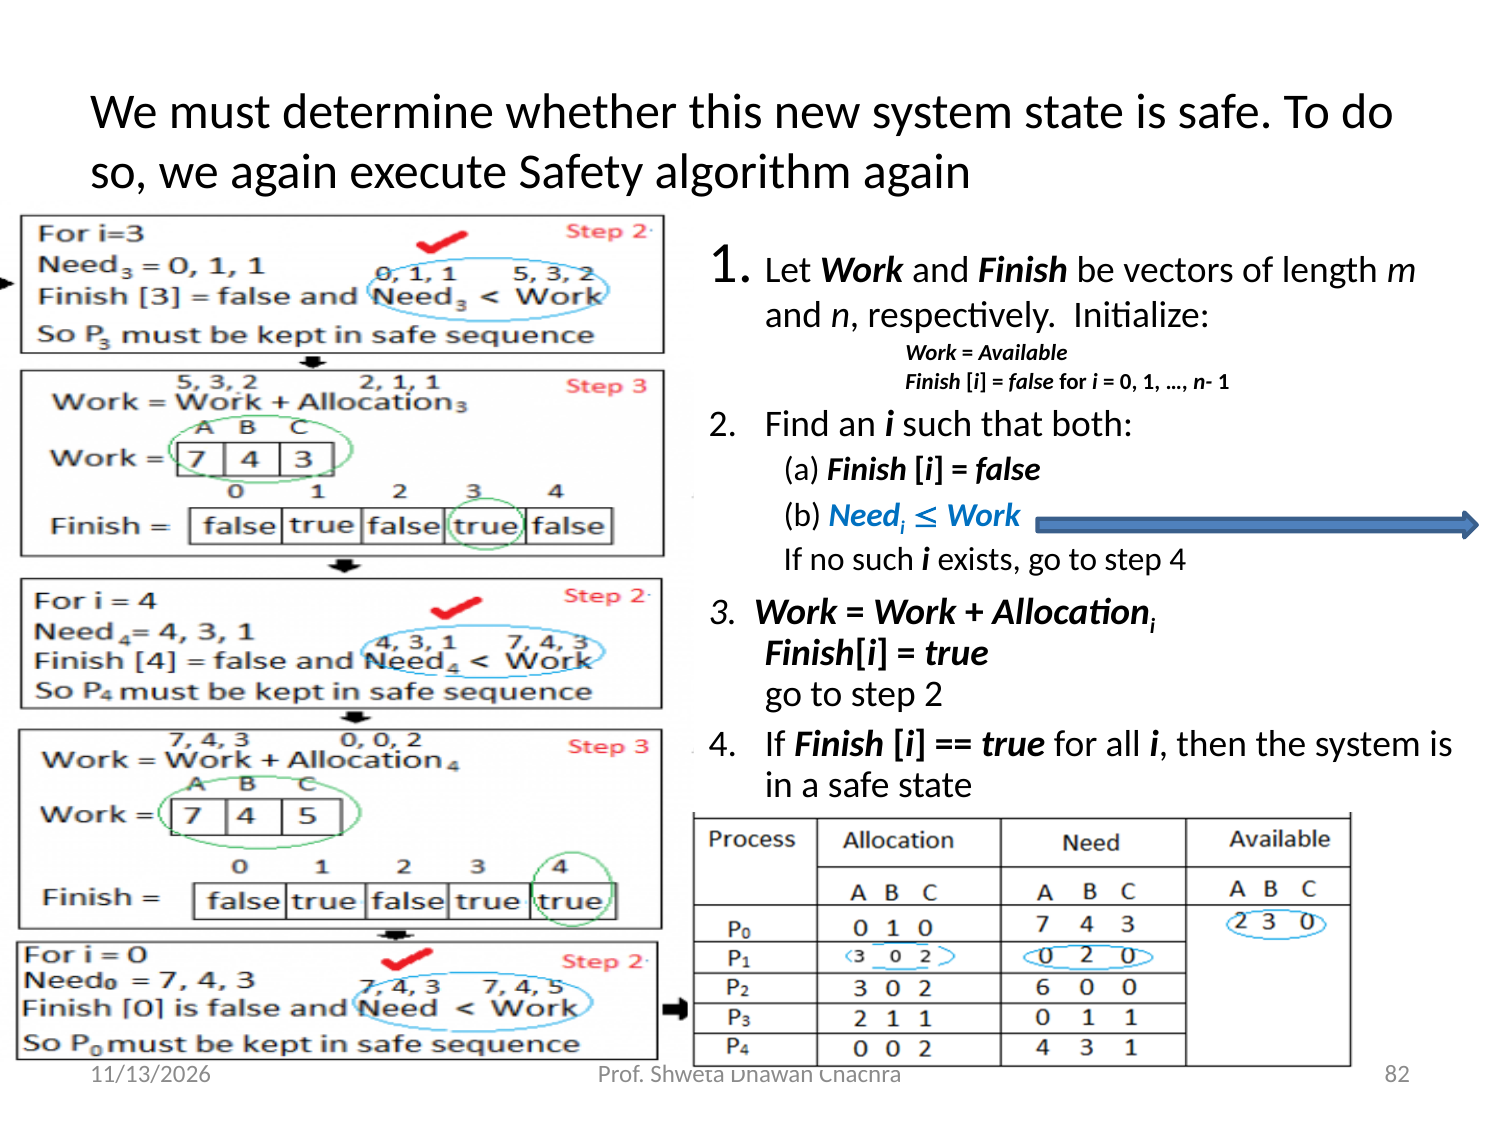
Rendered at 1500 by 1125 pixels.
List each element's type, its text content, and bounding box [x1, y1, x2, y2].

text_box 1. Let Work and Finish be vectors of length m and n, respectively. Initialize: Work = Available Finish [i] = false for i = 0, 1, …, n- 1 2. Find an i such that both: (a) Finish [i] = false (b) Needi  Work If no such i exists, go to step 4 3. Work = Work + Allocationi Finish[i] = true go to step 2 4. If Finish [i] == true for all i, then the system is in a safe state [698, 224, 1477, 1036]
picture [687, 812, 1359, 1070]
title We must determine whether this new system state is safe. To do so, we again execute Safety algorithm again [75, 45, 1425, 224]
text_box [1035, 510, 1479, 540]
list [0, 199, 694, 1063]
slide_number 82 [1074, 1042, 1425, 1103]
footer Prof. Shweta Dhawan Chachra [512, 1072, 988, 1103]
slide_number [75, 1072, 425, 1103]
